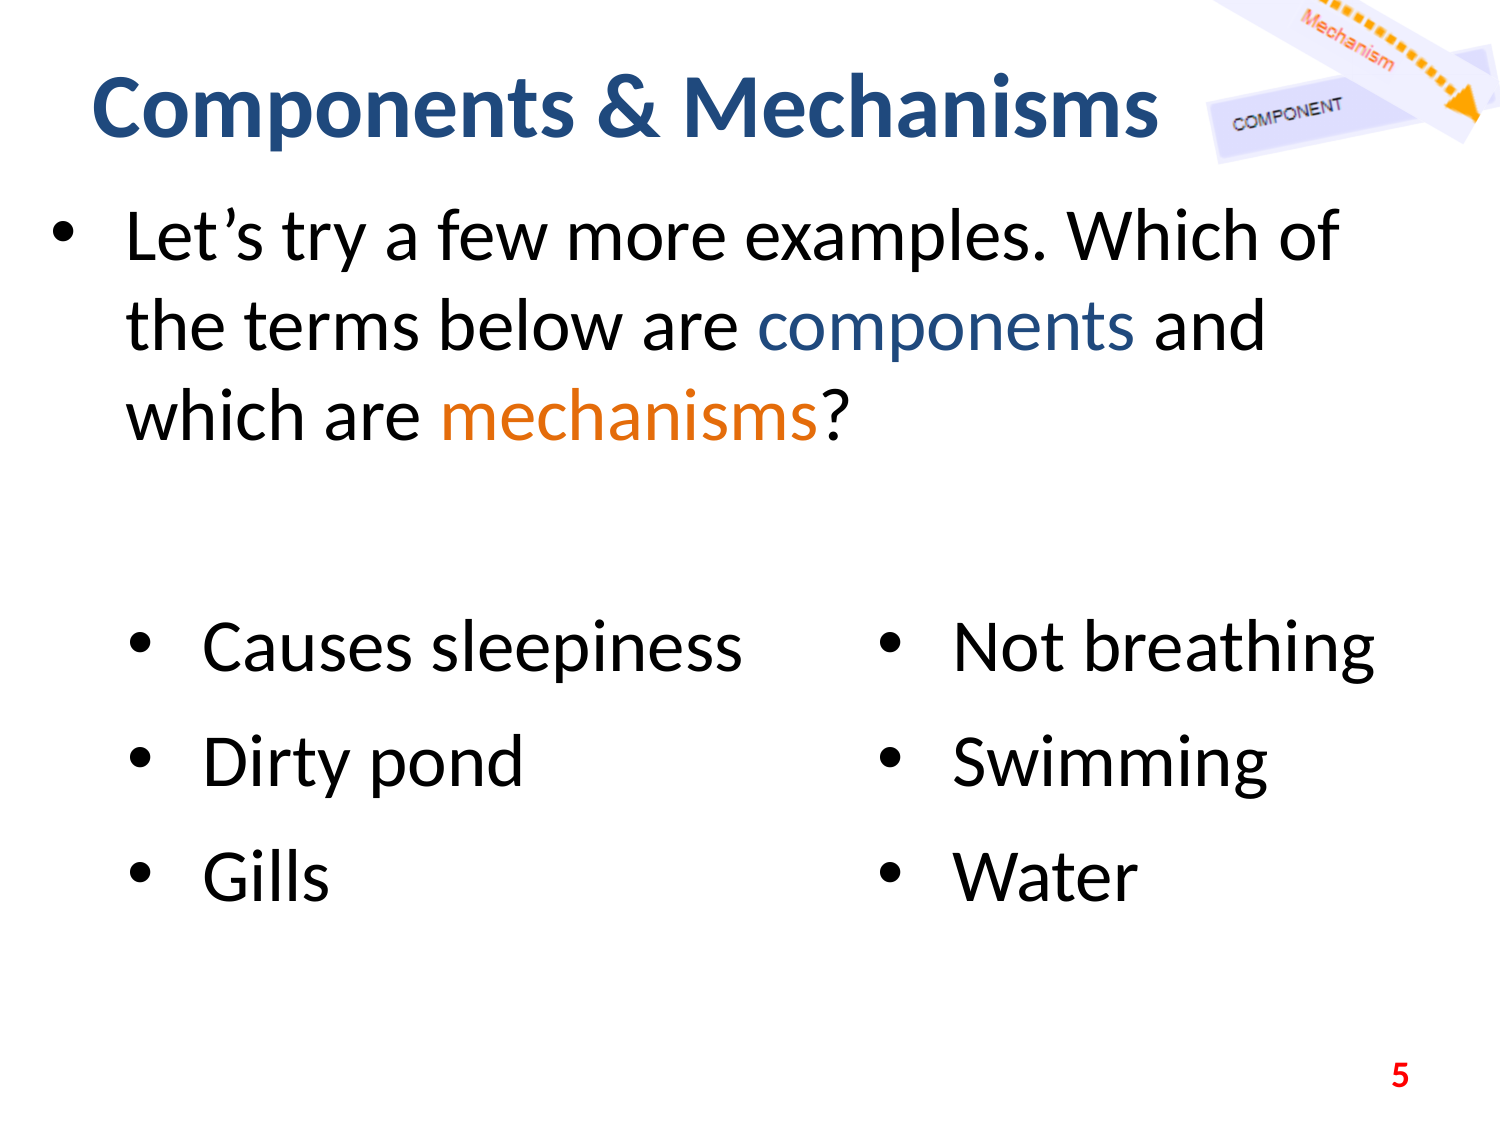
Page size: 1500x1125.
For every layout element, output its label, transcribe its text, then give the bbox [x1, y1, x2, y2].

picture [1203, 0, 1500, 164]
slide_number 5 [1074, 1042, 1425, 1103]
text_box Components & Mechanisms [78, 38, 1177, 164]
text_box Let’s try a few more examples. Which of the terms below are components and which are mechanisms? [35, 178, 1425, 464]
text_box Causes sleepiness Dirty pond Gills Not breathing Swimming Water [38, 588, 1500, 997]
